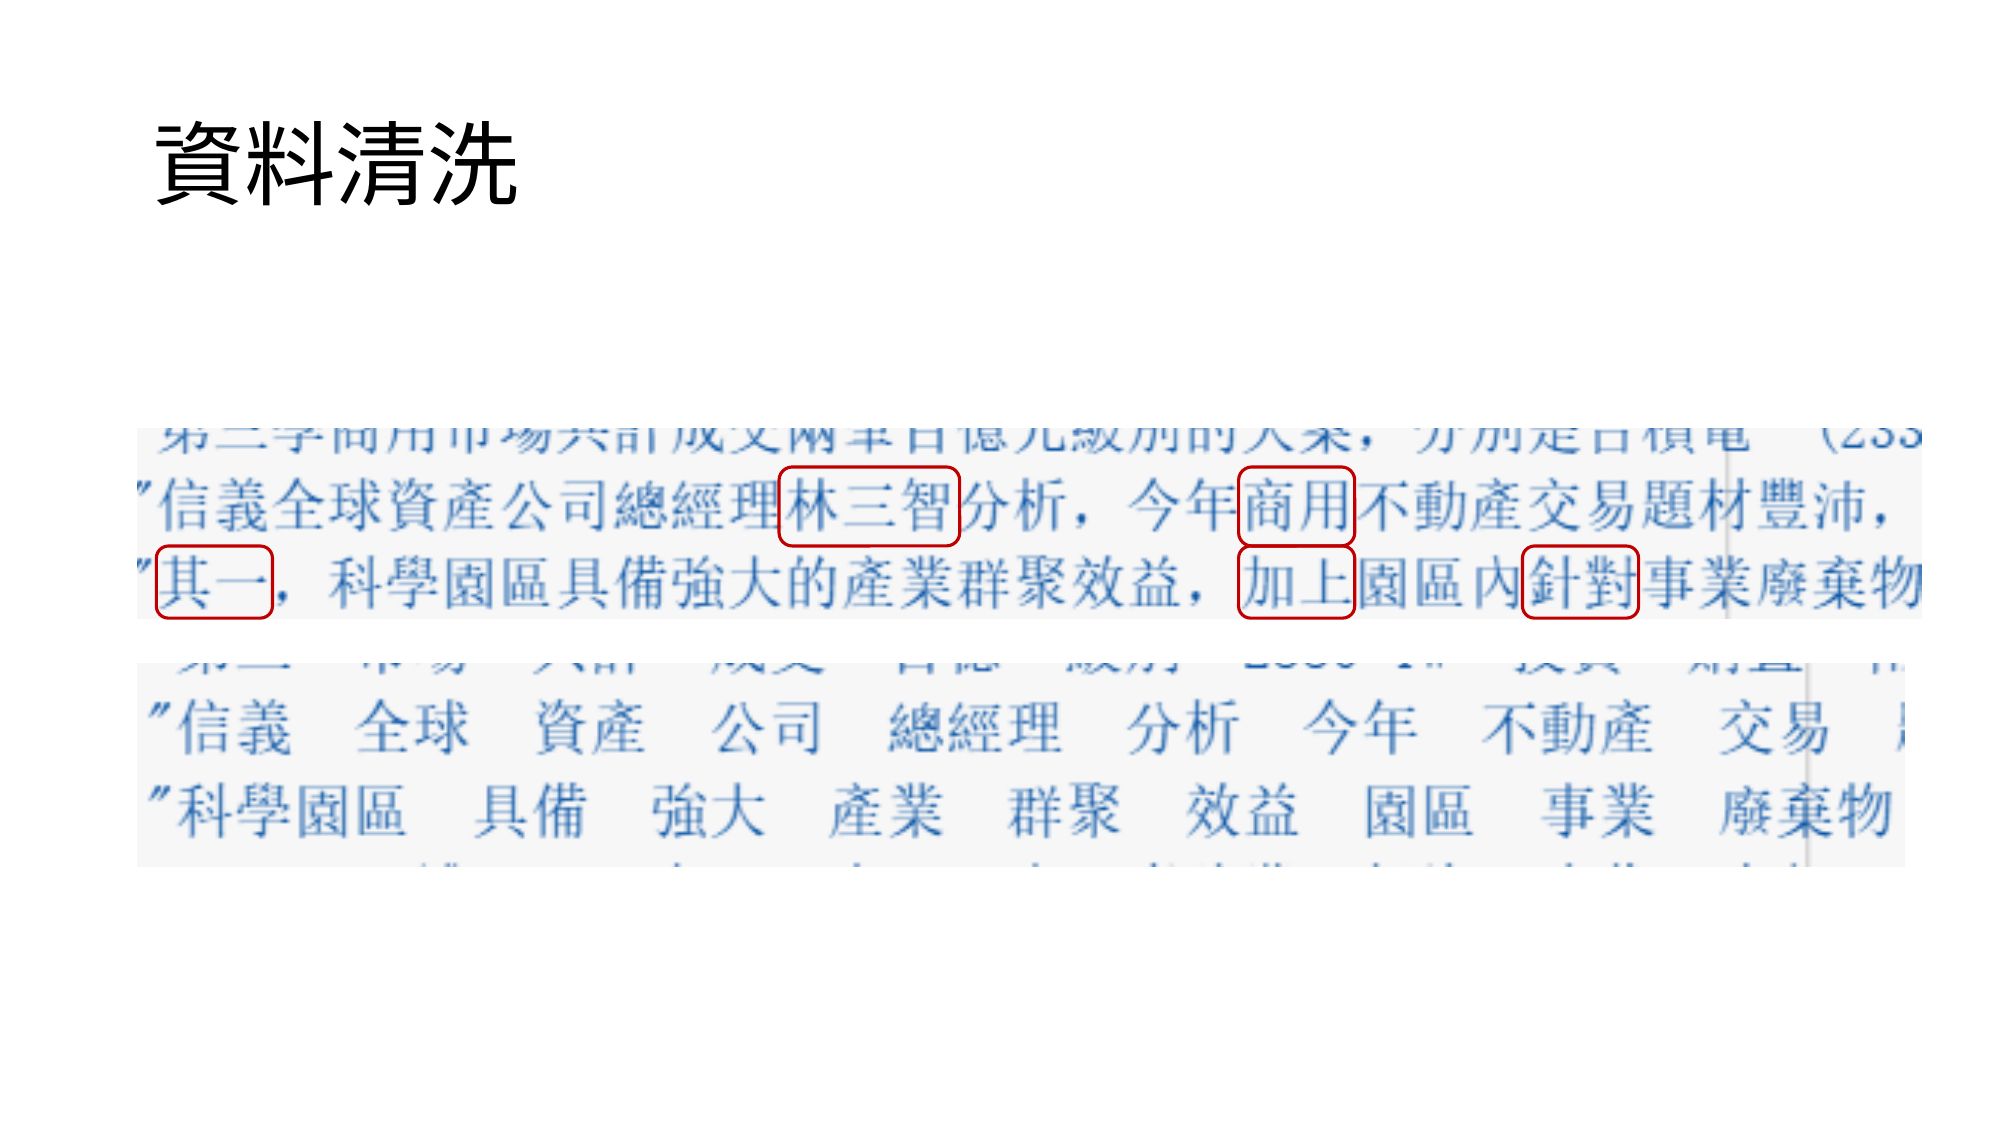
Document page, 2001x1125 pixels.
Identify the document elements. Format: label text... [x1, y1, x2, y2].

picture [136, 663, 1906, 868]
picture [136, 427, 1923, 619]
title 資料清洗 [137, 59, 1863, 278]
